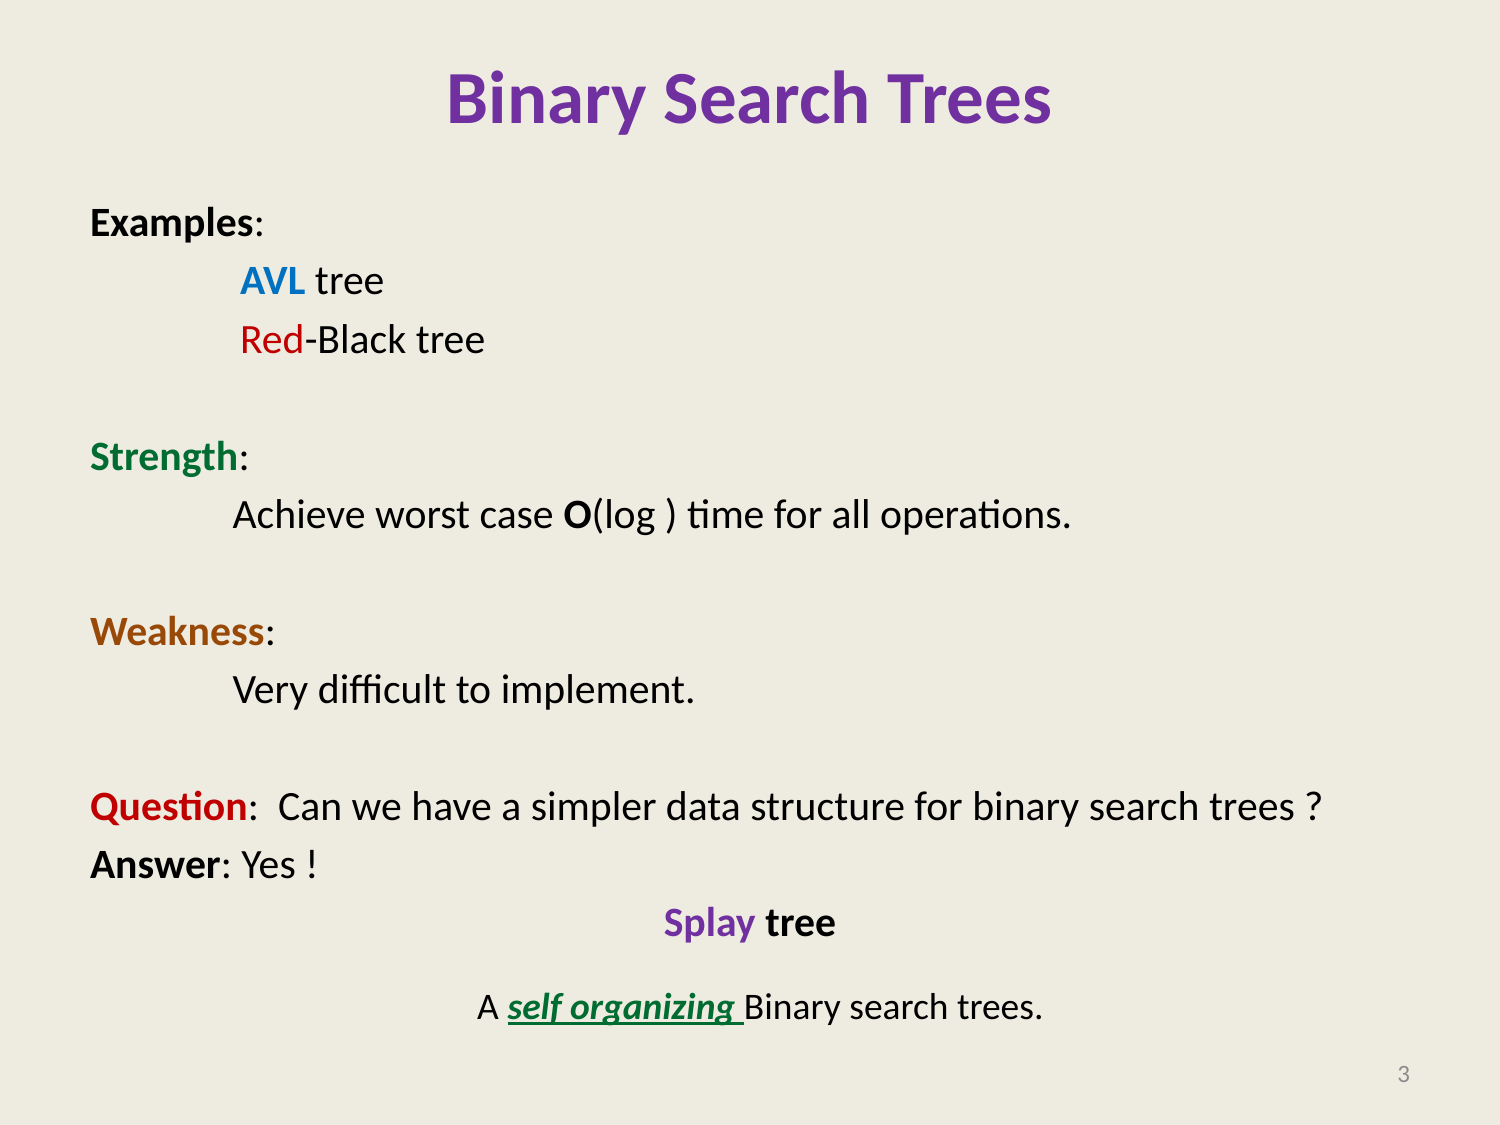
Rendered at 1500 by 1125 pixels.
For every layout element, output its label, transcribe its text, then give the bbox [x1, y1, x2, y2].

slide_number 3 [1074, 1042, 1425, 1103]
text_box A self organizing Binary search trees. [462, 974, 1060, 1035]
title Binary Search Trees [75, 45, 1425, 233]
